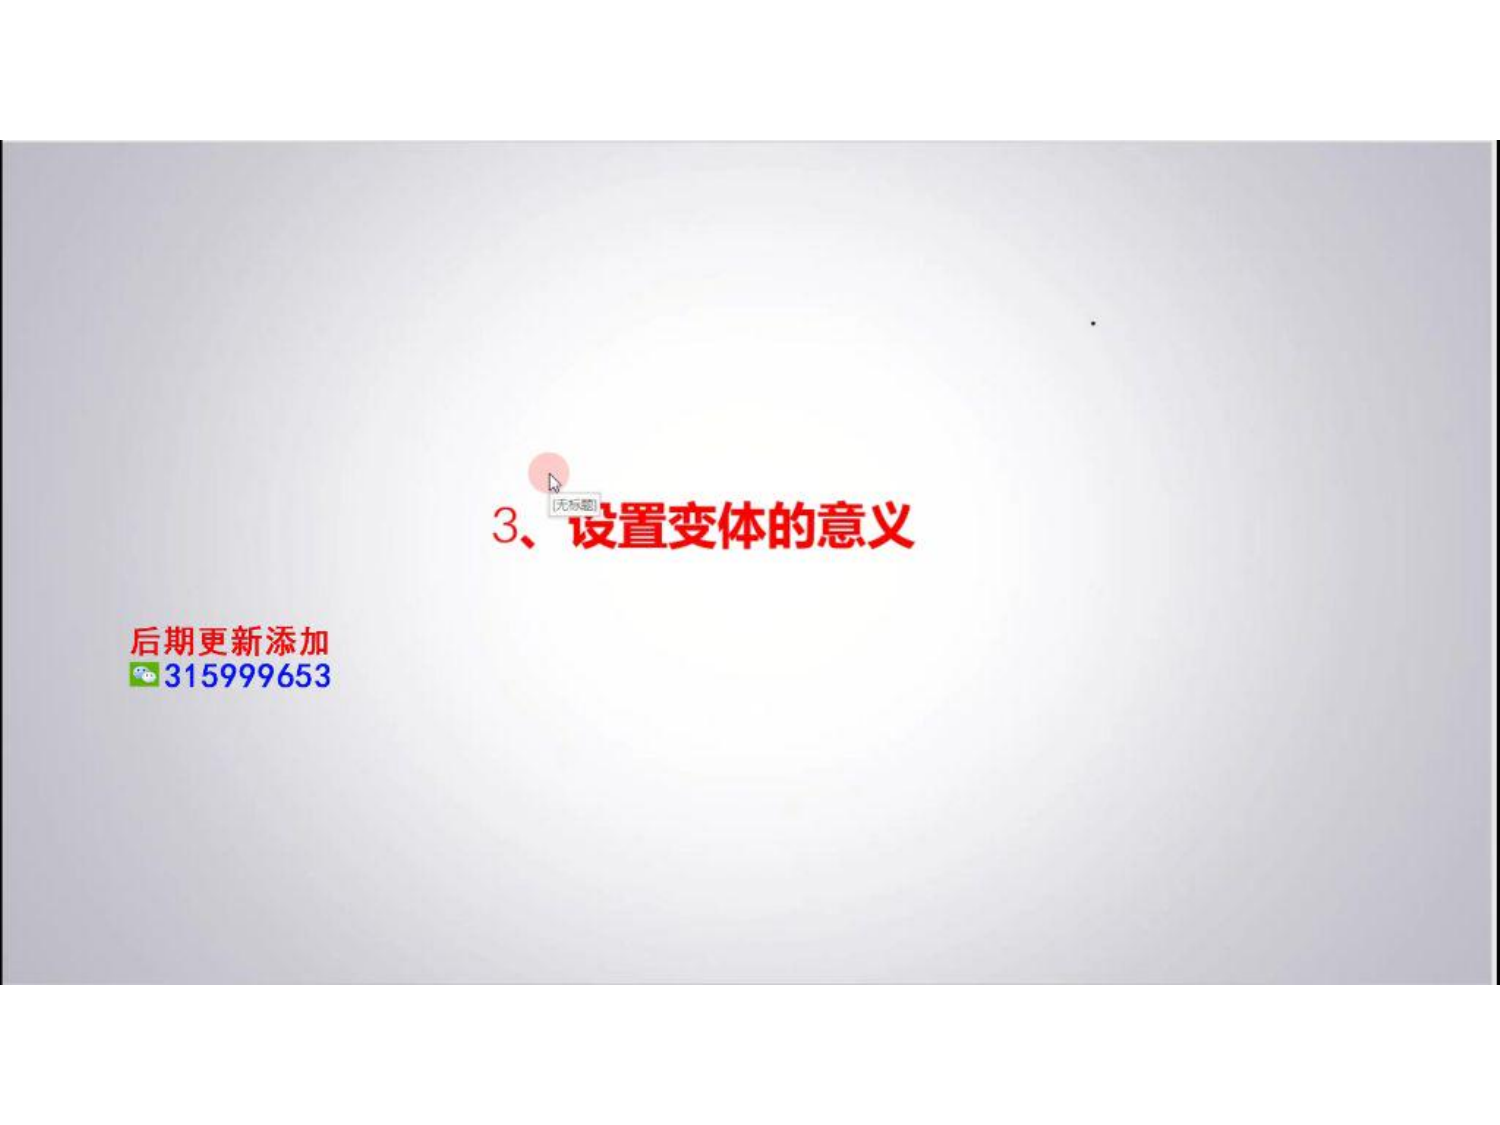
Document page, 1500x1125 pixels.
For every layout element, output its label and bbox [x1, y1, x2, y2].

picture [0, 140, 1500, 985]
